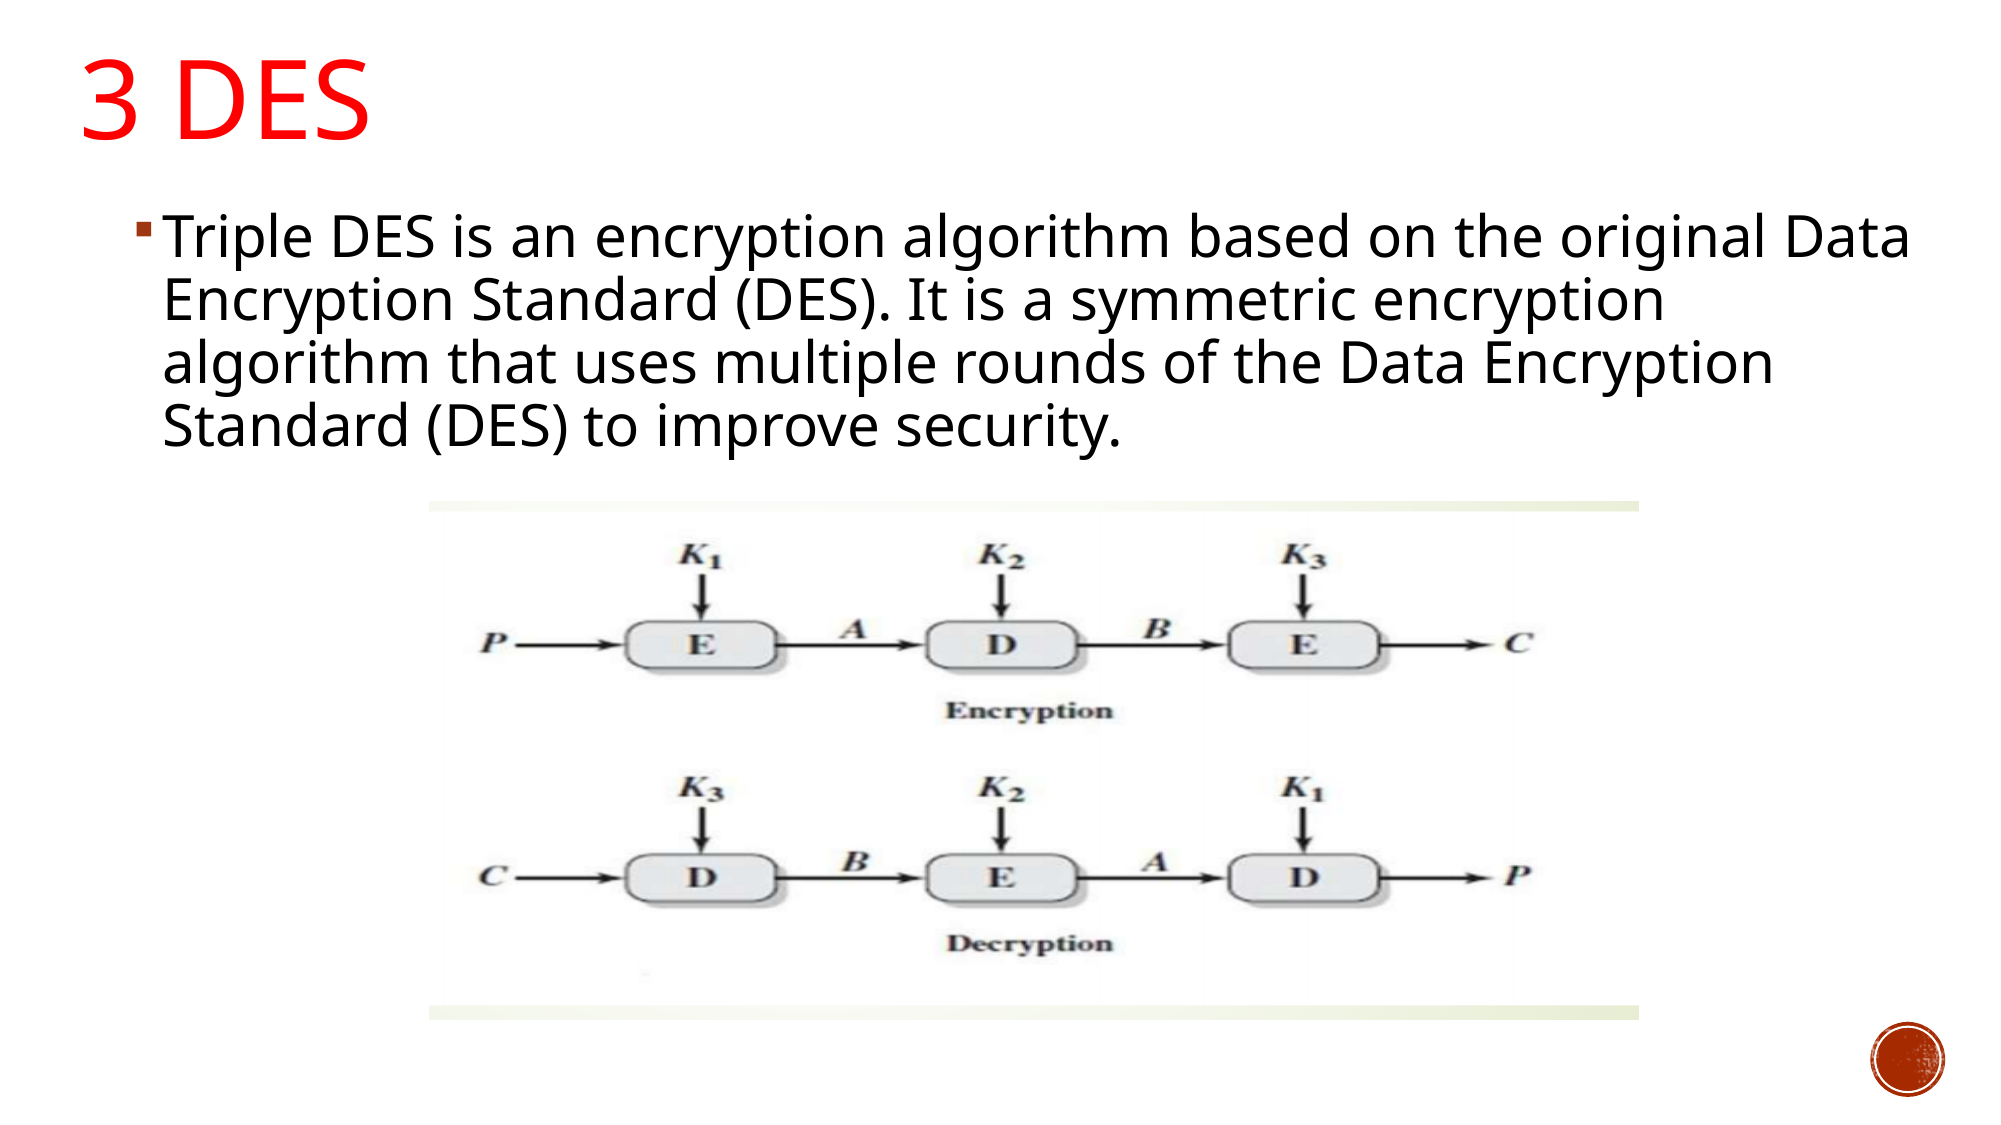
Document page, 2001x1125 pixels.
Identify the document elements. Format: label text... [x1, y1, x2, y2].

list Triple DES is an encryption algorithm based on the original Data Encryption Standard (DES). It is a symmetric encryption algorithm that uses multiple rounds of the Data Encryption Standard (DES) to improve security. [117, 200, 1950, 865]
picture [429, 501, 1638, 1020]
title 3 DES [64, 36, 1715, 172]
